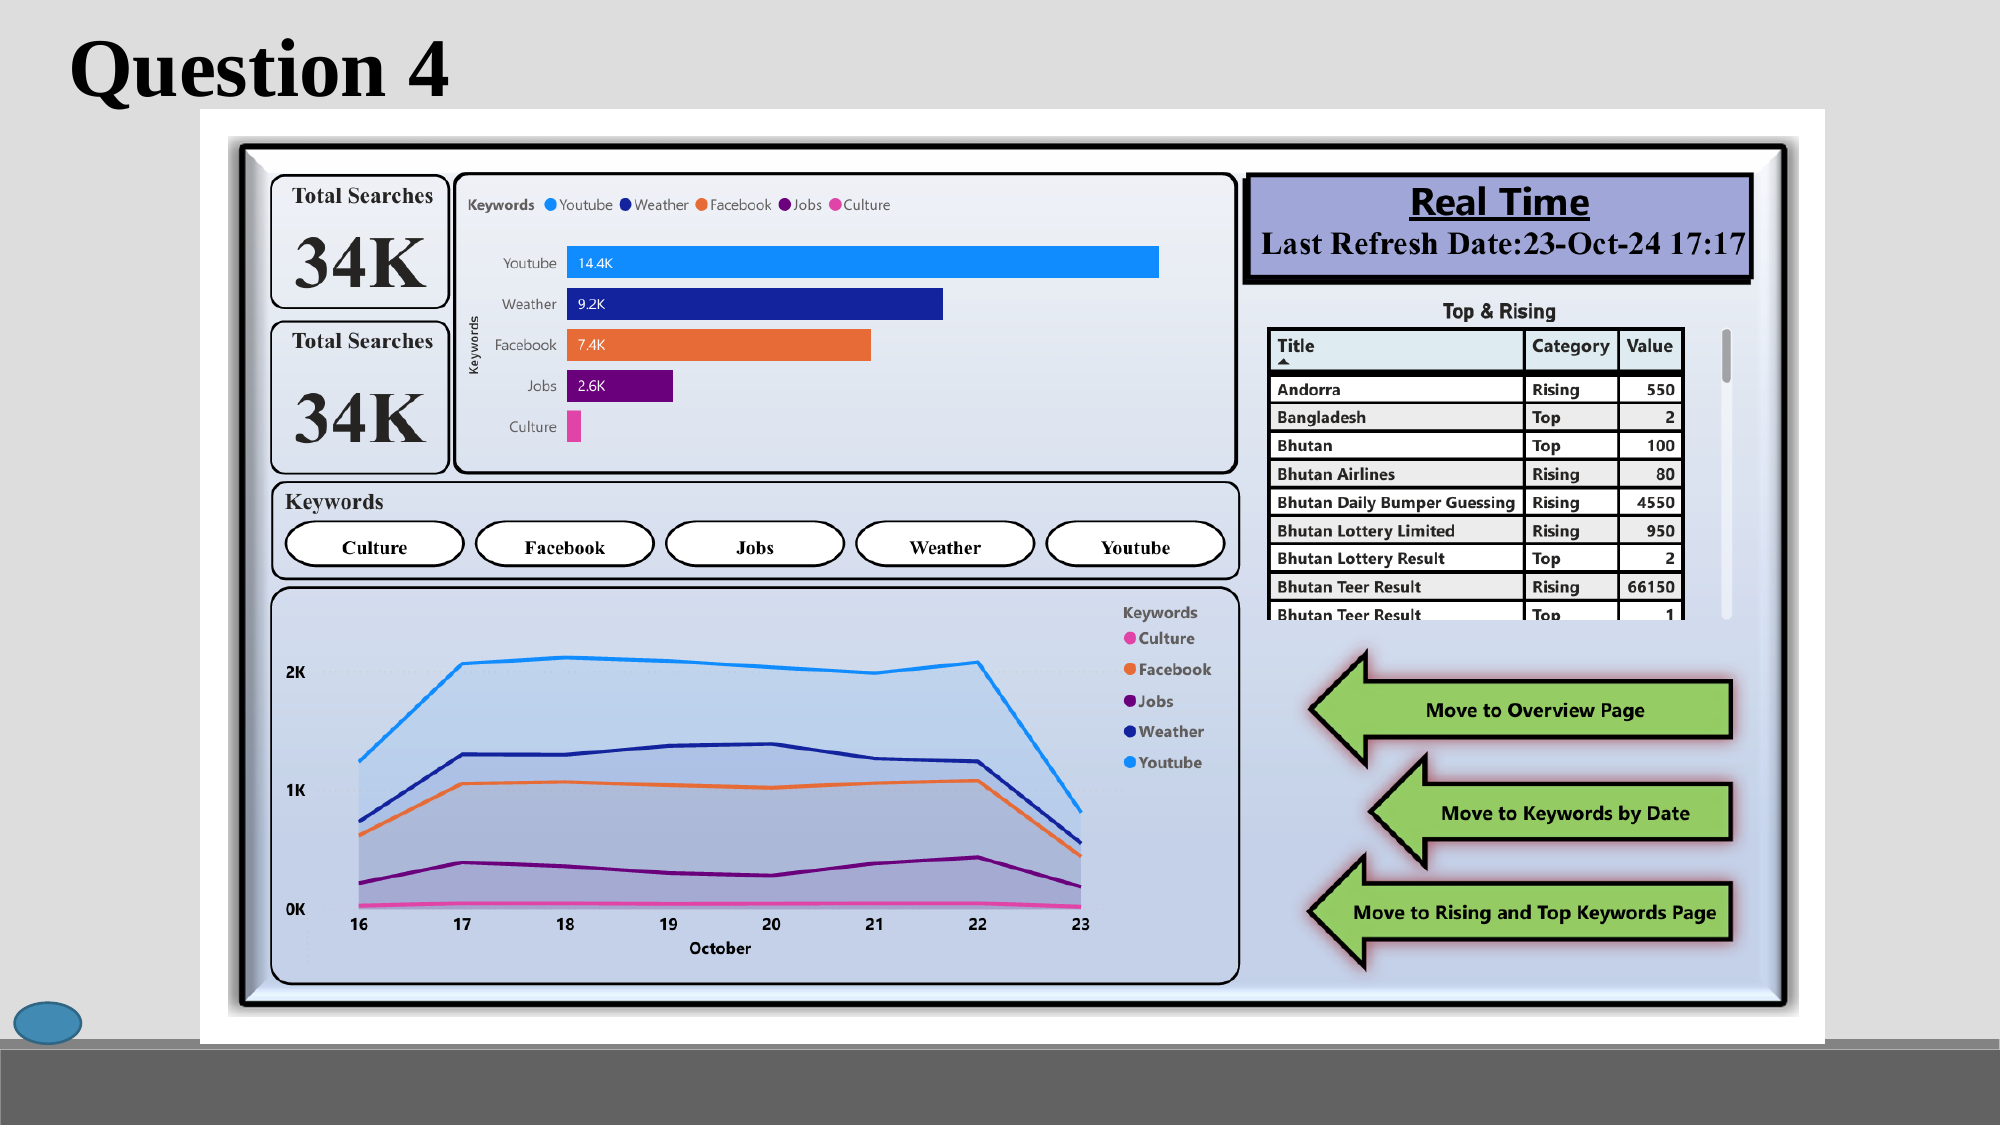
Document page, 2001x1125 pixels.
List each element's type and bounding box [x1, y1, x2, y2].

text_box [13, 1001, 83, 1046]
text_box [0, 0, 2000, 1048]
picture [199, 109, 1825, 1045]
